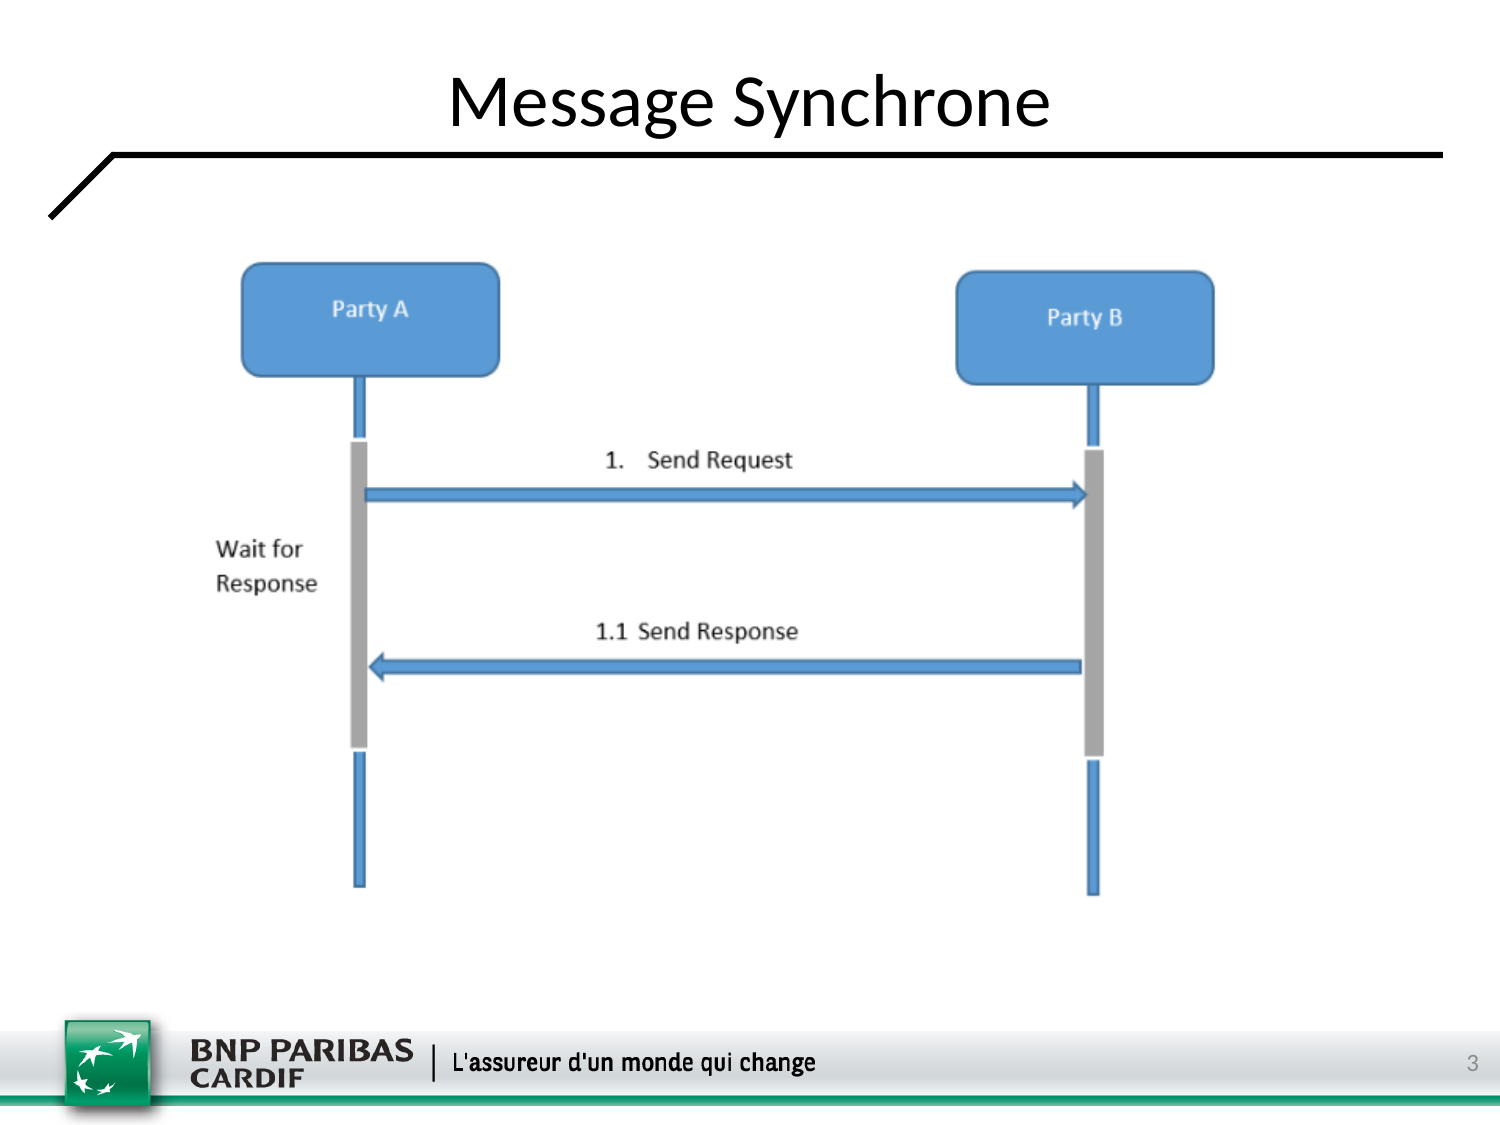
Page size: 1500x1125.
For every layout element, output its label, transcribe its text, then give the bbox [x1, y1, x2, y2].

picture [0, 1011, 1500, 1125]
title Message Synchrone [74, 44, 1426, 150]
slide_number 3 [1411, 1046, 1495, 1076]
picture [194, 231, 1238, 921]
